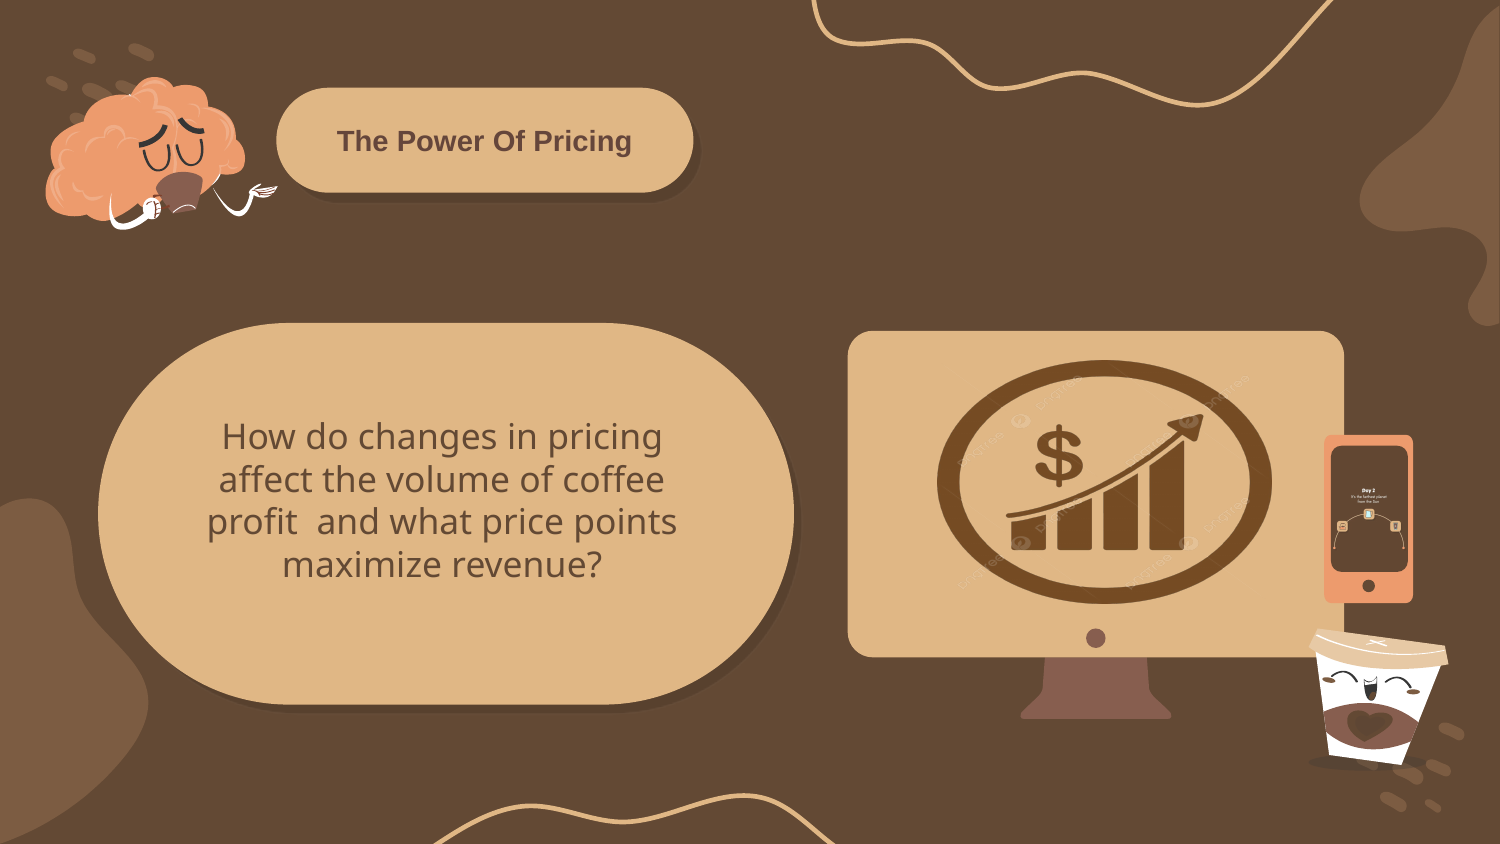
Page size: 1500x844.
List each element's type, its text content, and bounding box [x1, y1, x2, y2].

text_box [98, 355, 183, 673]
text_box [45, 76, 278, 230]
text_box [847, 330, 1345, 720]
picture [1330, 445, 1409, 573]
title How do changes in pricing affect the volume of coffee profit and what price points maximize revenue? [183, 257, 701, 741]
text_box [375, 36, 607, 162]
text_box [1308, 628, 1449, 771]
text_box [1323, 434, 1414, 604]
text_box [701, 349, 794, 678]
text_box The Power Of Pricing [278, 87, 694, 193]
picture [937, 360, 1273, 605]
